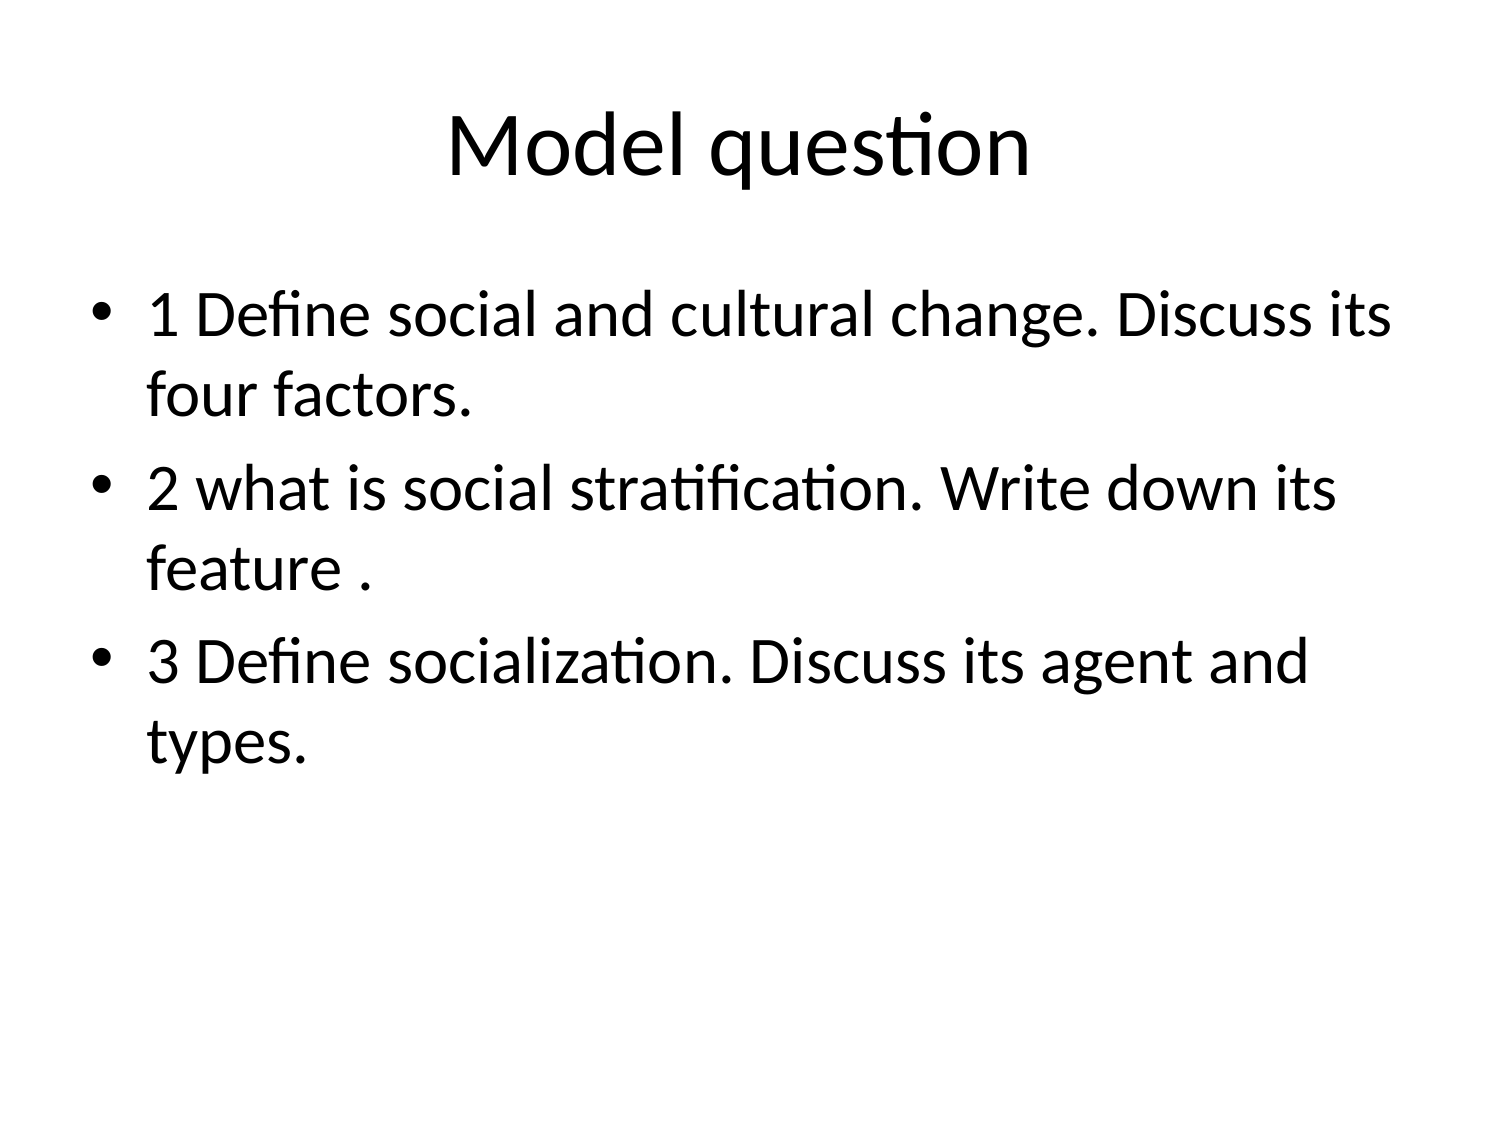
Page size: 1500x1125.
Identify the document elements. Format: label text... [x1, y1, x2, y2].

list 1 Define social and cultural change. Discuss its four factors. 2 what is social stratification. Write down its feature . 3 Define socialization. Discuss its agent and types. [75, 262, 1425, 1005]
title Model question [75, 45, 1425, 233]
